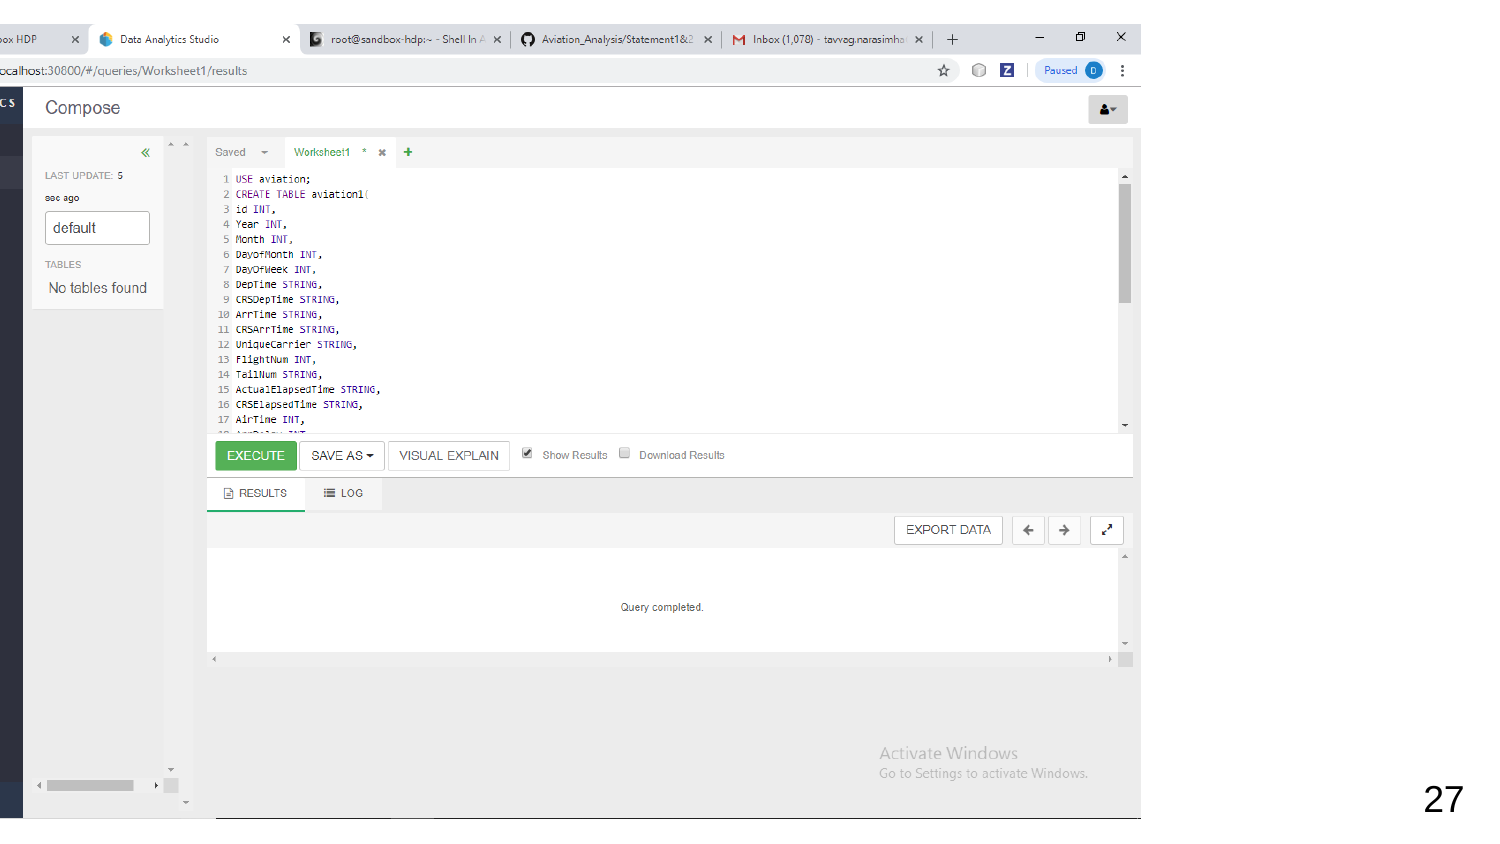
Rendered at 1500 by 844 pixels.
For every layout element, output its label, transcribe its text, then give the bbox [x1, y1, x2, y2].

picture [0, 24, 1141, 819]
slide_number ‹#› [1389, 764, 1480, 830]
